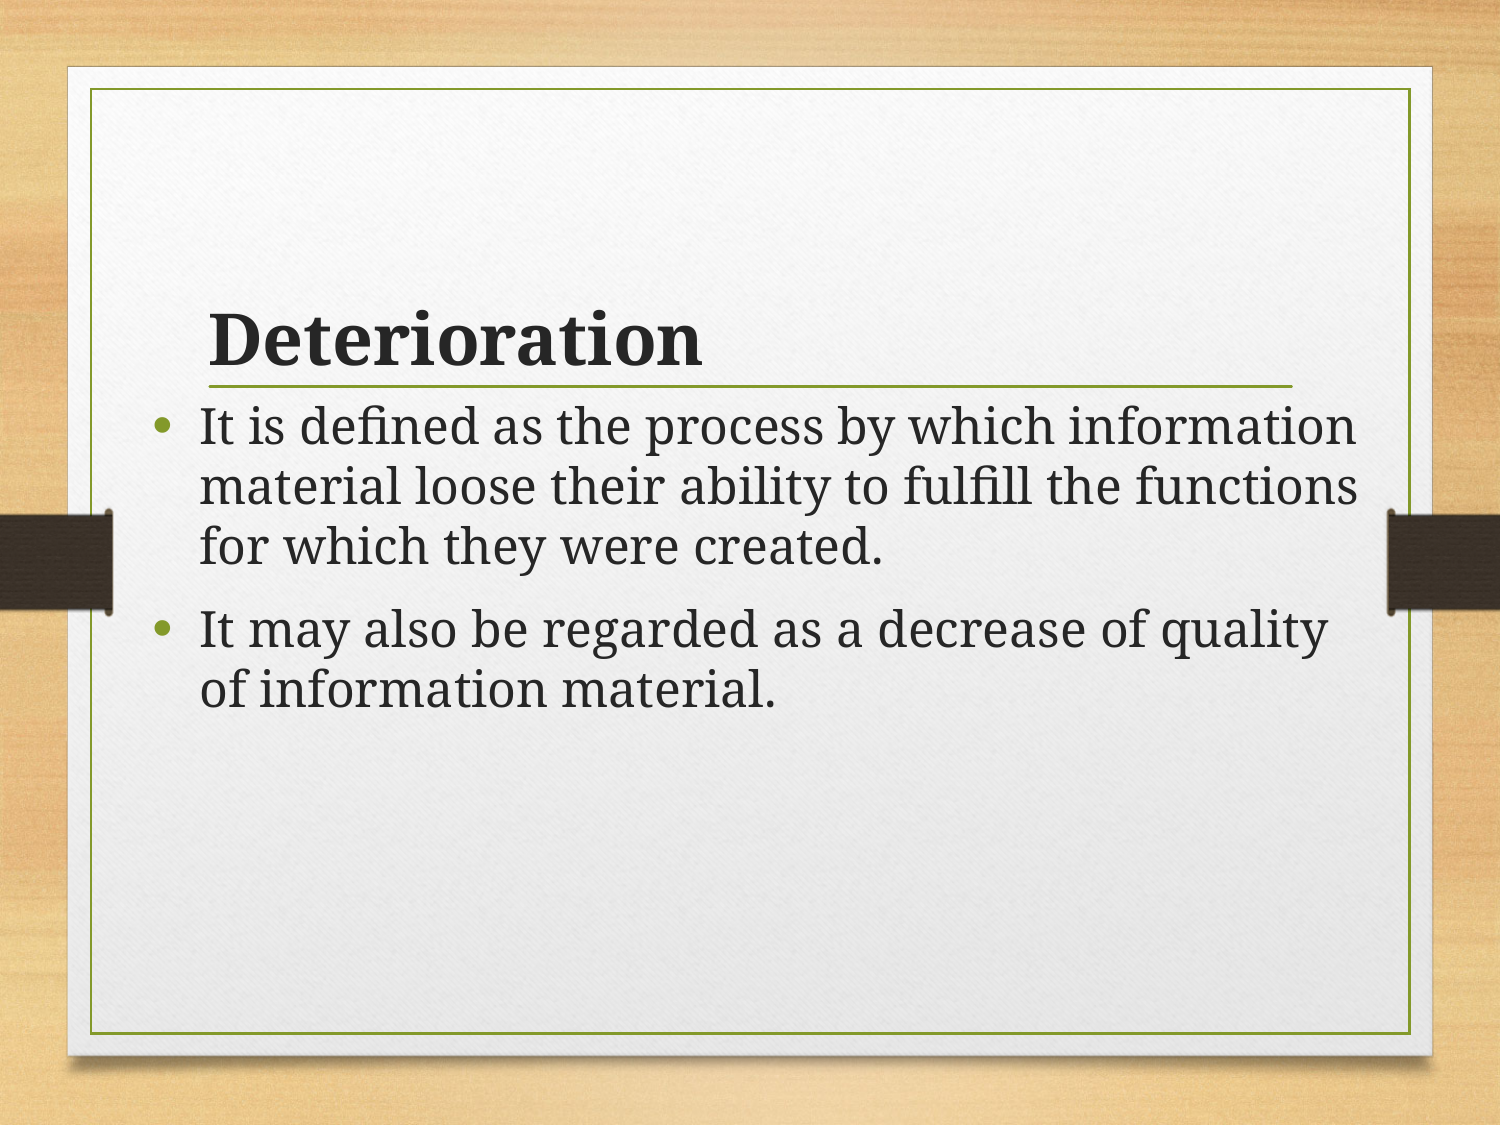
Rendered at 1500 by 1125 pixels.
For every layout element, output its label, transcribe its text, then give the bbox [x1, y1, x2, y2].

list It is defined as the process by which information material loose their ability to fulfill the functions for which they were created. It may also be regarded as a decrease of quality of information material. [137, 387, 1375, 956]
title Deterioration [193, 285, 1309, 387]
picture [0, 0, 1500, 1125]
